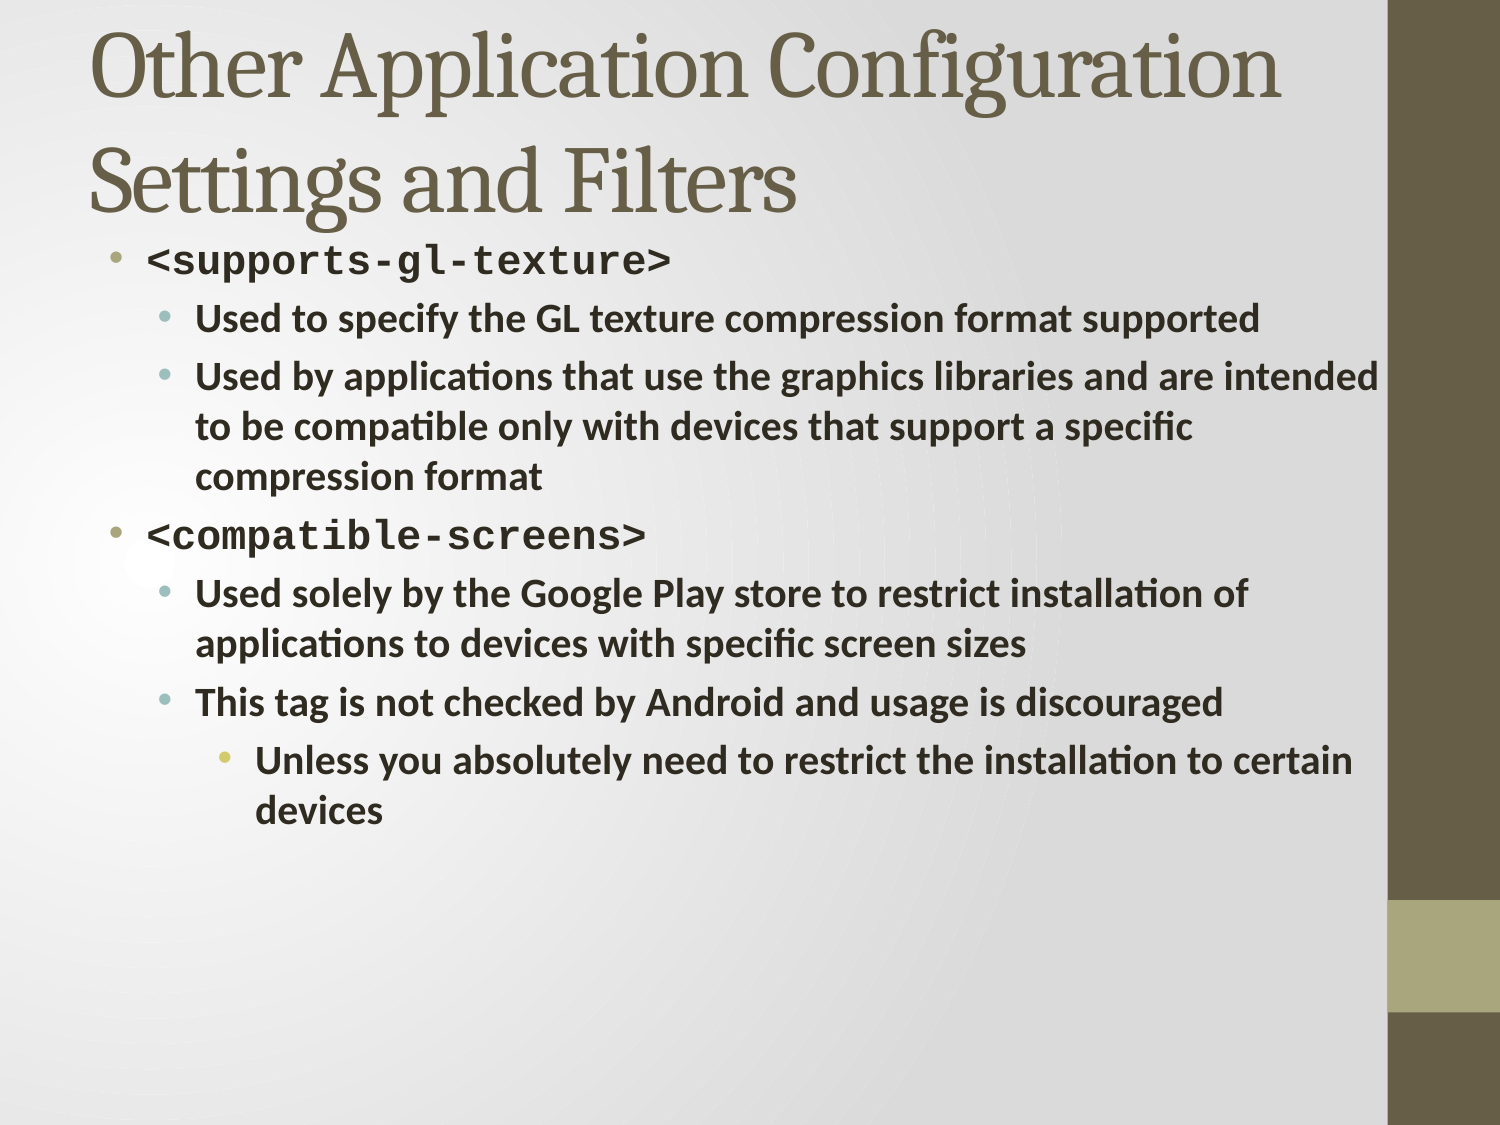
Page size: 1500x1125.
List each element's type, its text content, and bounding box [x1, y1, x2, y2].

title Other Application Configuration Settings and Filters [75, 45, 1425, 188]
list <supports-gl-texture> Used to specify the GL texture compression format supported Used by applications that use the graphics libraries and are intended to be compatible only with devices that support a specific compression format <compatible-screens> Used solely by the Google Play store to restrict installation of applications to devices with specific screen sizes This tag is not checked by Android and usage is discouraged Unless you absolutely need to restrict the installation to certain devices [75, 224, 1425, 1005]
